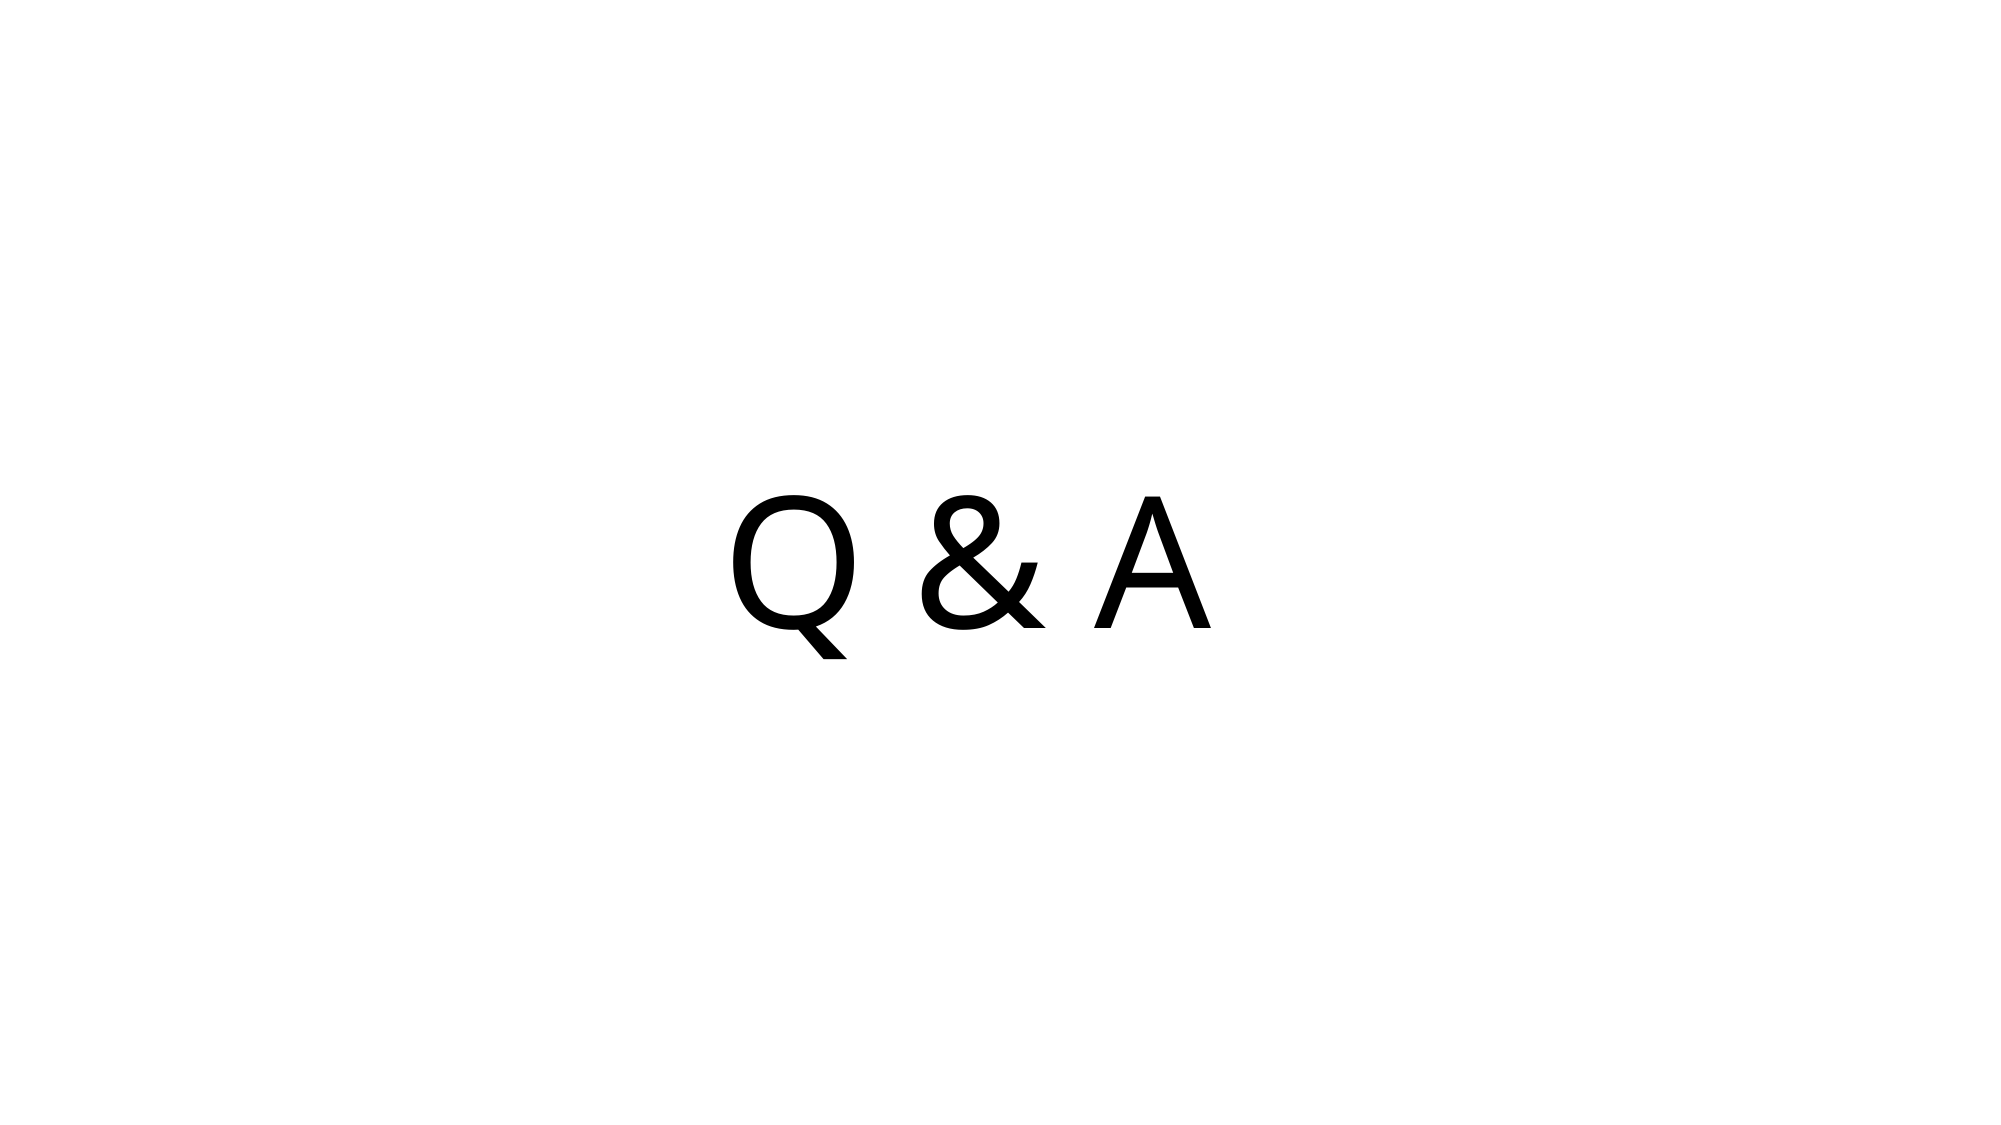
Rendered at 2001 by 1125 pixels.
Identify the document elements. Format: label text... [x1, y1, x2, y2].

title Q & A [707, 460, 2000, 679]
